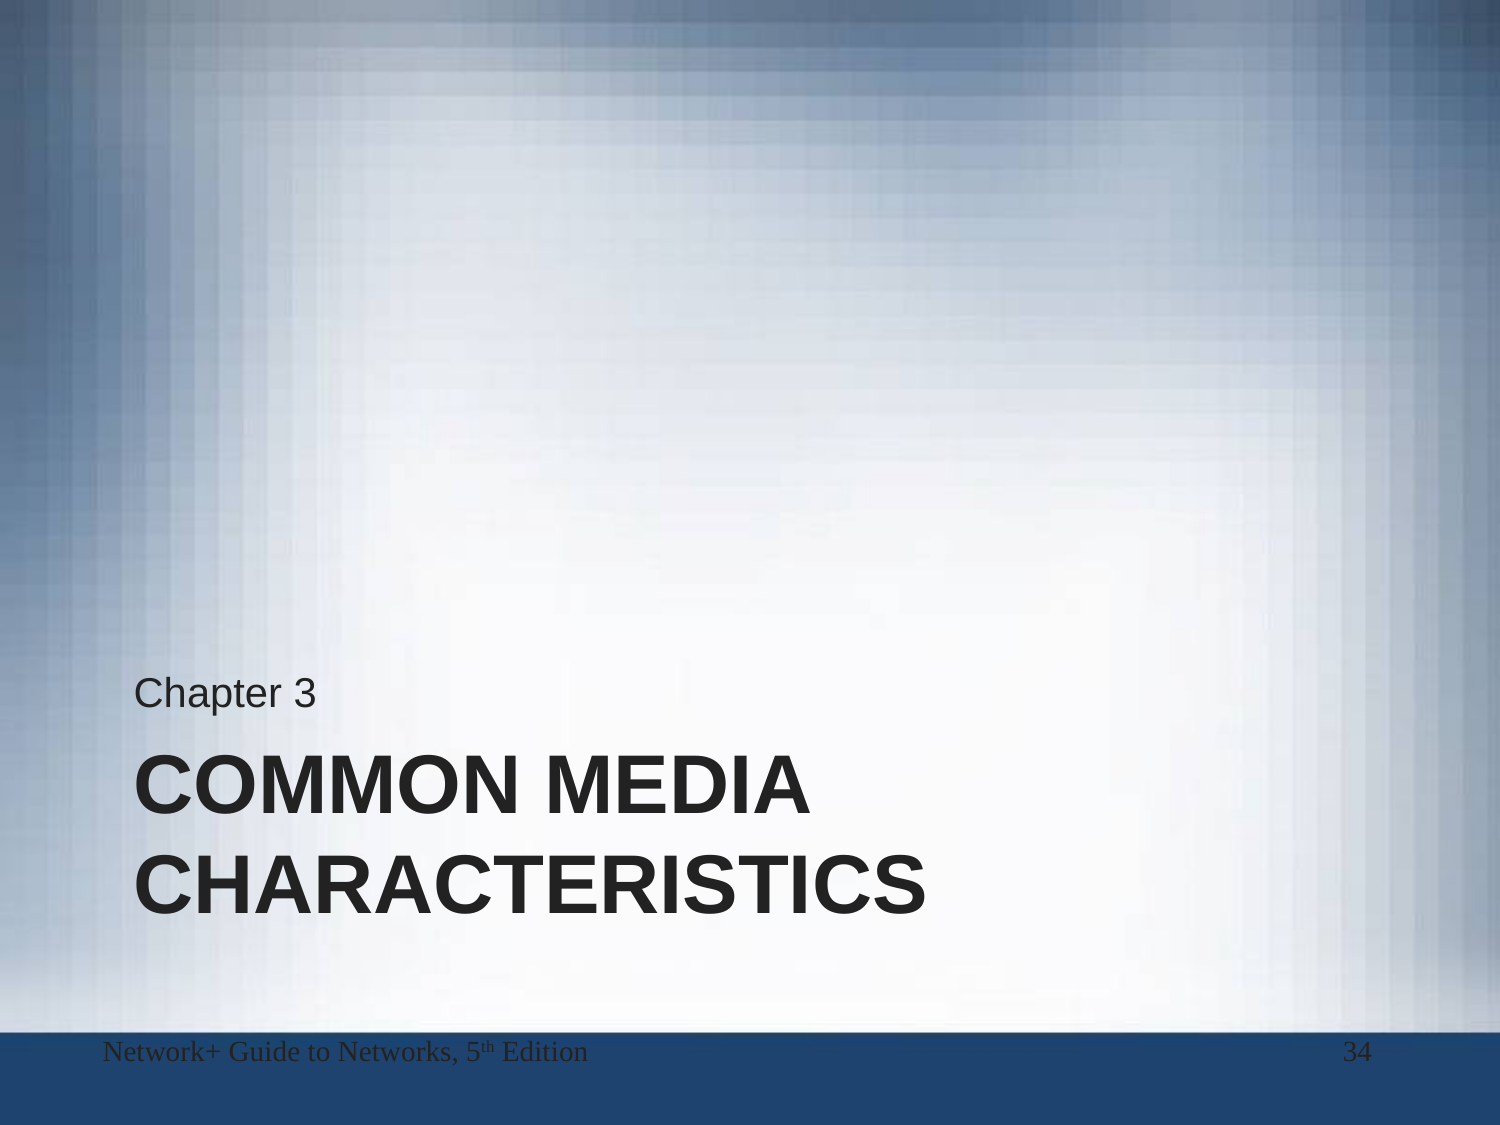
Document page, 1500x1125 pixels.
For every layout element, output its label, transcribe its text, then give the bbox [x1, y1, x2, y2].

list Chapter 3 [118, 476, 1394, 723]
footer Network+ Guide to Networks, 5th Edition [87, 1025, 988, 1100]
picture [0, 0, 1500, 1125]
title Common media characteristics [118, 723, 1394, 947]
slide_number 34 [1074, 1025, 1388, 1100]
